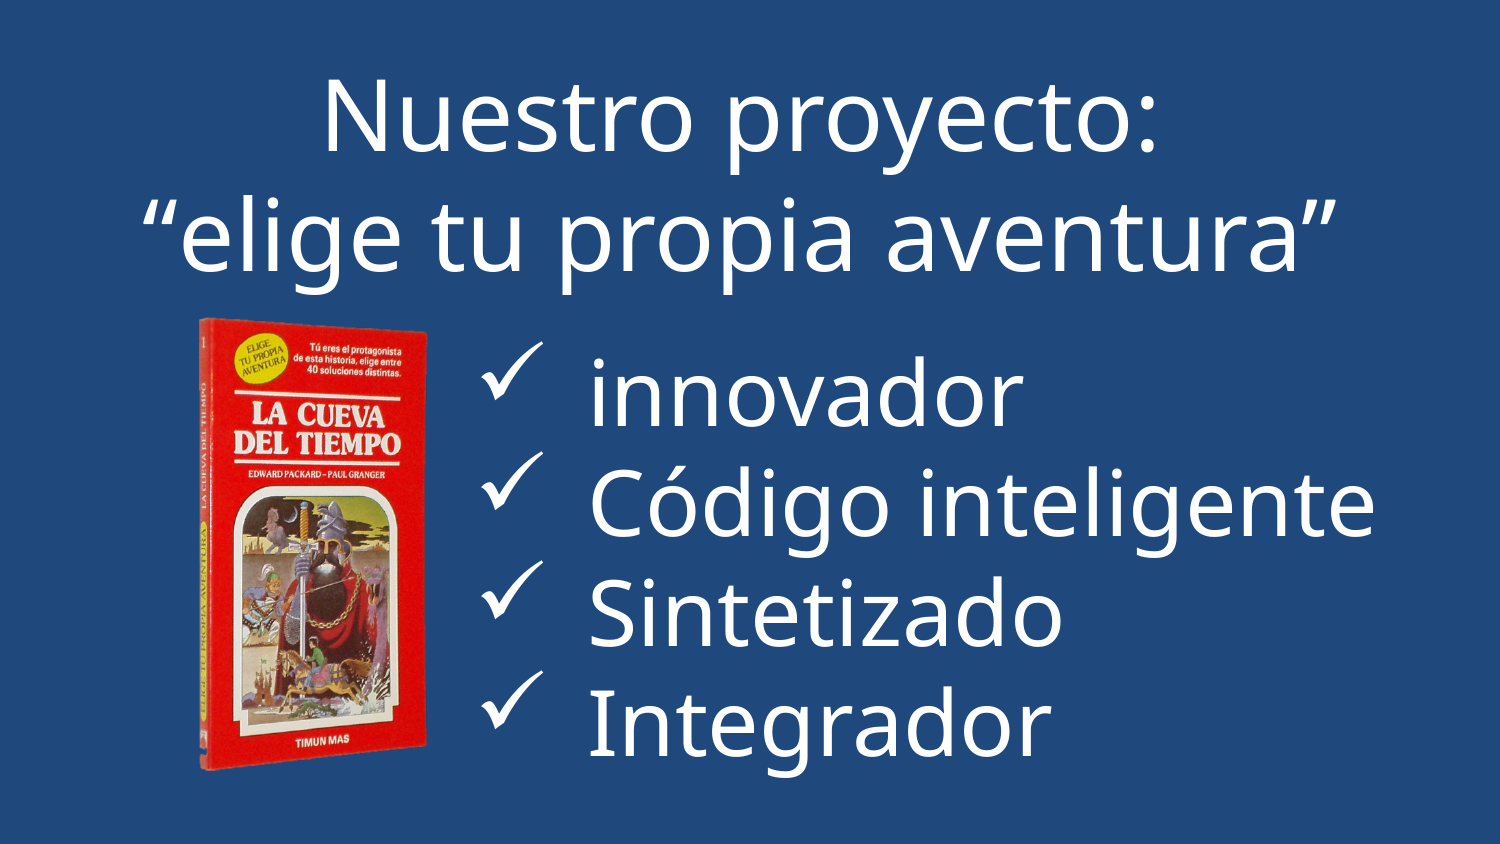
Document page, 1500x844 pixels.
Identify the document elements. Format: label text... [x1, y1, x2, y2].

picture [123, 297, 489, 784]
text_box Nuestro proyecto: “elige tu propia aventura” [127, 43, 1353, 299]
text_box innovador Código inteligente Sintetizado Integrador [494, 327, 1394, 783]
